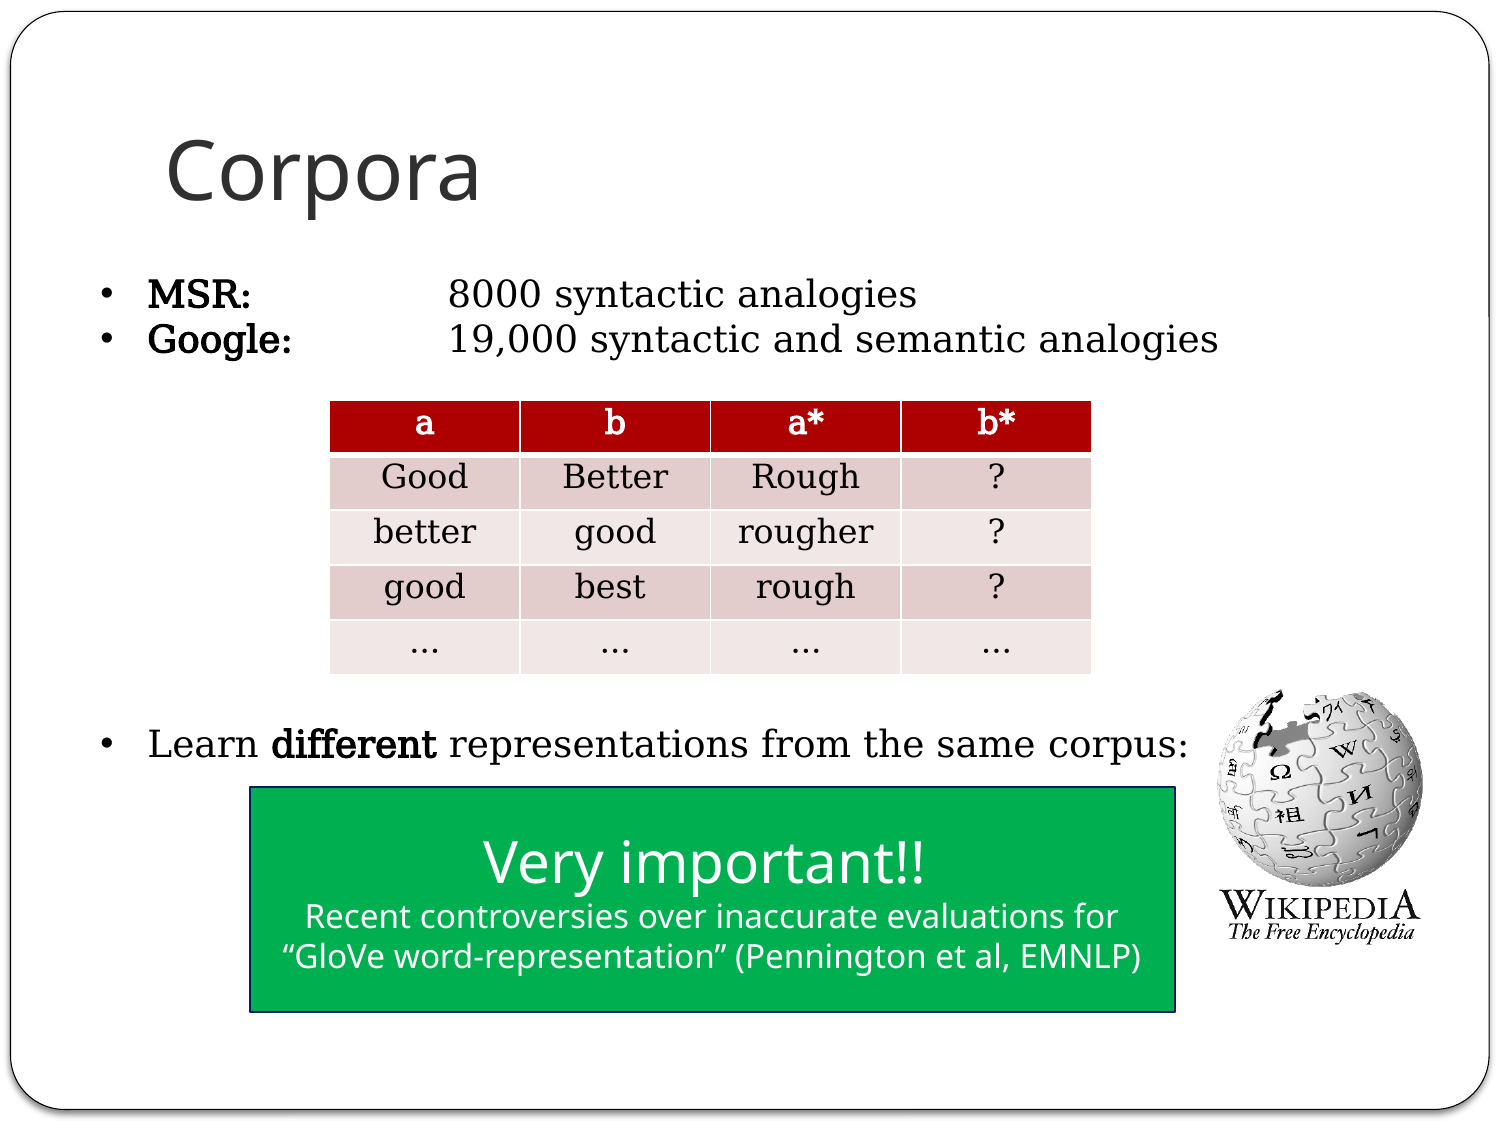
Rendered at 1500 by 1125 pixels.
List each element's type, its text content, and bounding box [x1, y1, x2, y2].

table_cell good [521, 511, 710, 564]
table_cell rougher [711, 511, 900, 564]
table_cell rough [711, 566, 900, 619]
picture [1214, 687, 1426, 945]
table_cell ? [902, 511, 1091, 564]
table_cell better [330, 511, 519, 564]
table_header a* [711, 401, 900, 452]
table_header a [330, 401, 519, 452]
title Corpora [150, 45, 1425, 233]
table_cell … [902, 621, 1091, 674]
table_cell … [711, 621, 900, 674]
table_cell … [330, 621, 519, 674]
table_header b [521, 401, 710, 452]
table_cell … [521, 621, 710, 674]
table_cell ? [902, 566, 1091, 619]
table_header b* [902, 401, 1091, 452]
table_cell good [330, 566, 519, 619]
table_cell Rough [711, 458, 900, 509]
table_cell Better [521, 458, 710, 509]
text_box Very important!! Recent controversies over inaccurate evaluations for “GloVe word-representation” (Pennington et al, EMNLP) [249, 786, 1176, 1013]
table_cell Good [330, 458, 519, 509]
table_cell ? [902, 458, 1091, 509]
table_cell best [521, 566, 710, 619]
